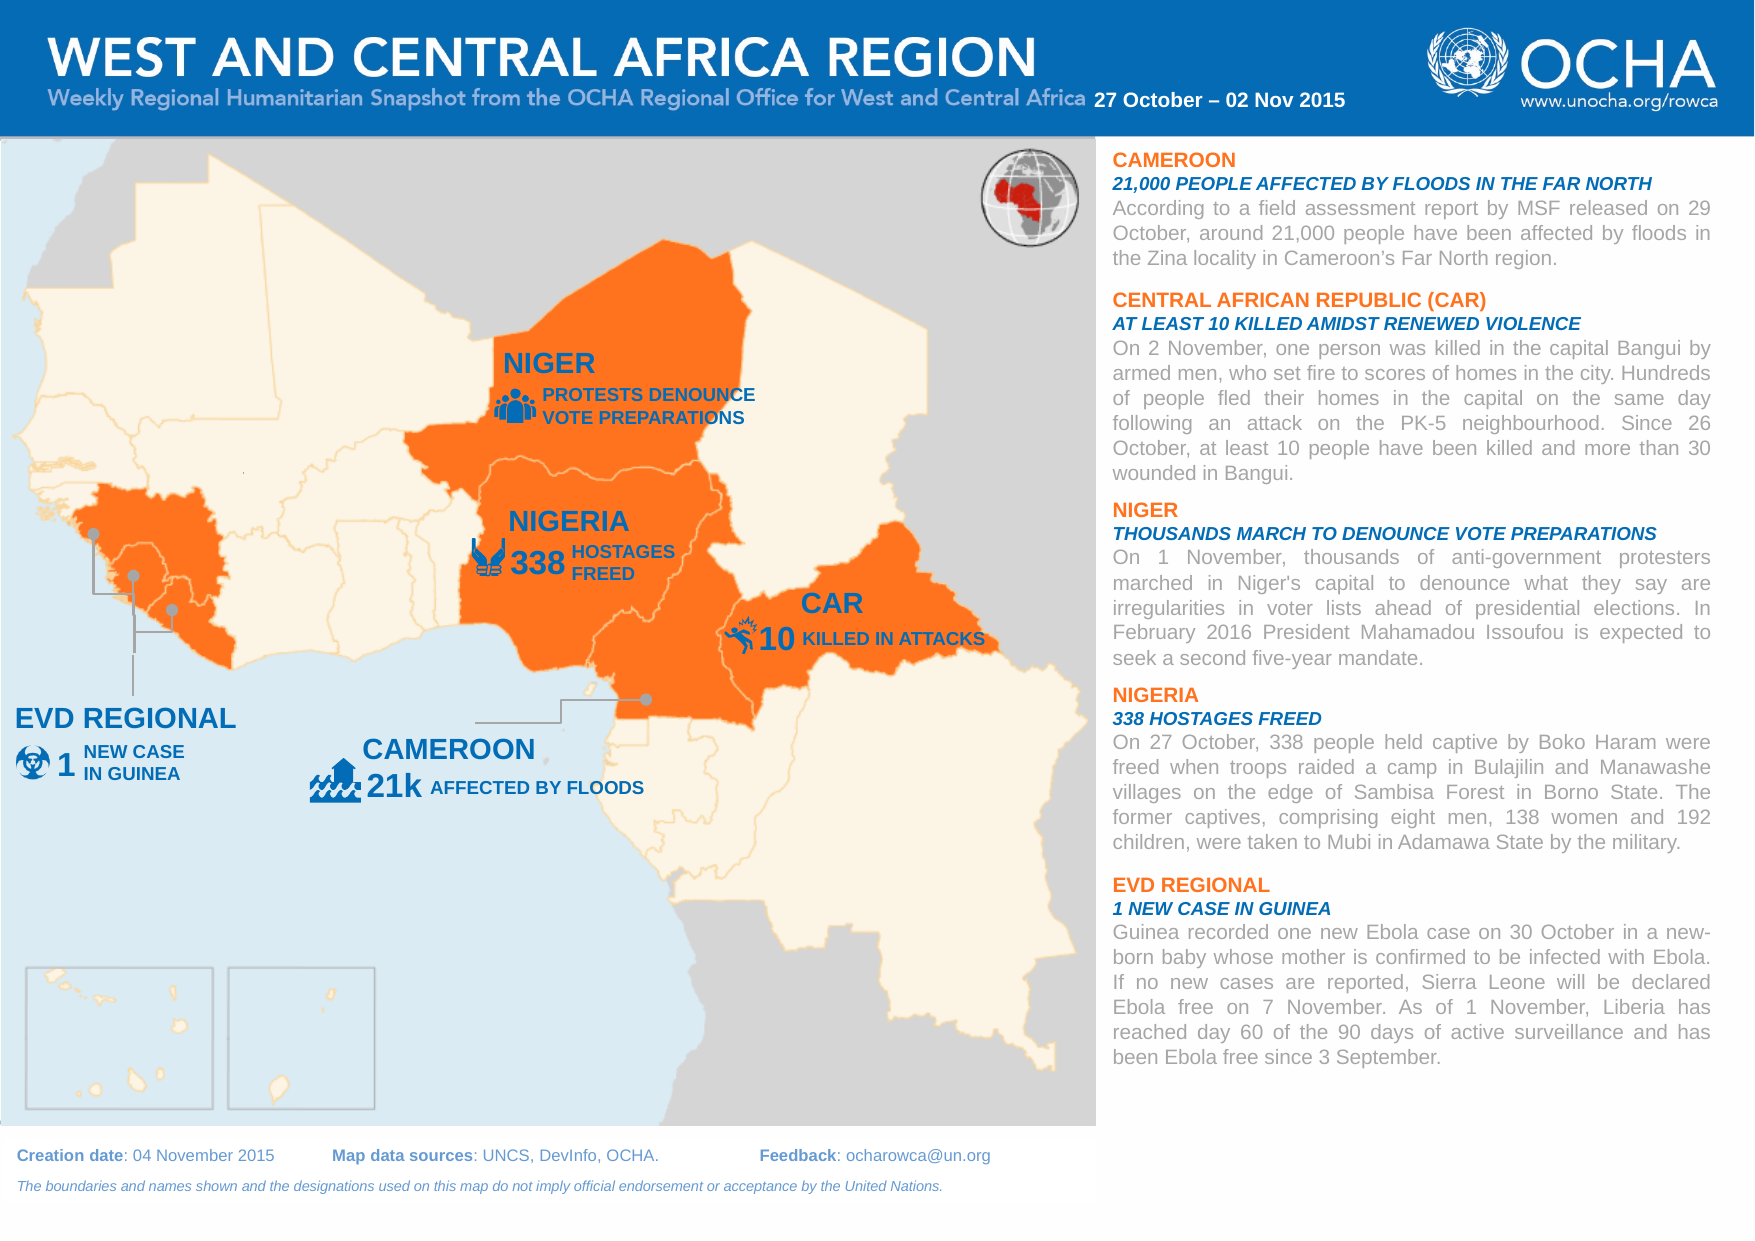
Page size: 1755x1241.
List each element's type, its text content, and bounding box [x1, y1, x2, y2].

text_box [53, 573, 174, 615]
text_box Creation date: 04 November 2015 Map data sources: UNCS, DevInfo, OCHA. Feedback: ocharowca@un.org The boundaries and names shown and the designations used on this map do not imply official endorsement or acceptance by the United Nations. [2, 1137, 1096, 1203]
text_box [475, 699, 647, 724]
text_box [131, 612, 176, 651]
picture [0, 0, 1755, 1241]
text_box 27 October – 02 Nov 2015 [1077, 78, 1420, 120]
text_box CAMEROON 21,000 PEOPLE AFFECTED BY FLOODS IN THE FAR NORTH According to a field assessment report by MSF released on 29 October, around 21,000 people have been affected by floods in the Zina locality in Cameroon’s Far North region. CENTRAL AFRICAN REPUBLIC (CAR) AT LEAST 10 KILLED AMIDST RENEWED VIOLENCE On 2 November, one person was killed in the capital Bangui by armed men, who set fire to scores of homes in the city. Hundreds of people fled their homes in the capital on the same day following an attack on the PK-5 neighbourhood. Since 26 October, at least 10 people have been killed and more than 30 wounded in Bangui. NIGER THOUSANDS MARCH TO DENOUNCE VOTE PREPARATIONS On 1 November, thousands of anti-government protesters marched in Niger's capital to denounce what they say are irregularities in voter lists ahead of presidential elections. In February 2016 President Mahamadou Issoufou is expected to seek a second five-year mandate. NIGERIA 338 HOSTAGES FREED On 27 October, 338 people held captive by Boko Haram were freed when troops raided a camp in Bulajilin and Manawashe villages on the edge of Sambisa Forest in Borno State. The former captives, comprising eight men, 138 women and 192 children, were taken to Mubi in Adamawa State by the military. EVD REGIONAL 1 NEW CASE IN GUINEA Guinea recorded one new Ebola case on 30 October in a new-born baby whose mother is confirmed to be infected with Ebola. If no new cases are reported, Sierra Leone will be declared Ebola free on 7 November. As of 1 November, Liberia has reached day 60 of the 90 days of active surveillance and has been Ebola free since 3 September. [1096, 138, 1728, 1176]
